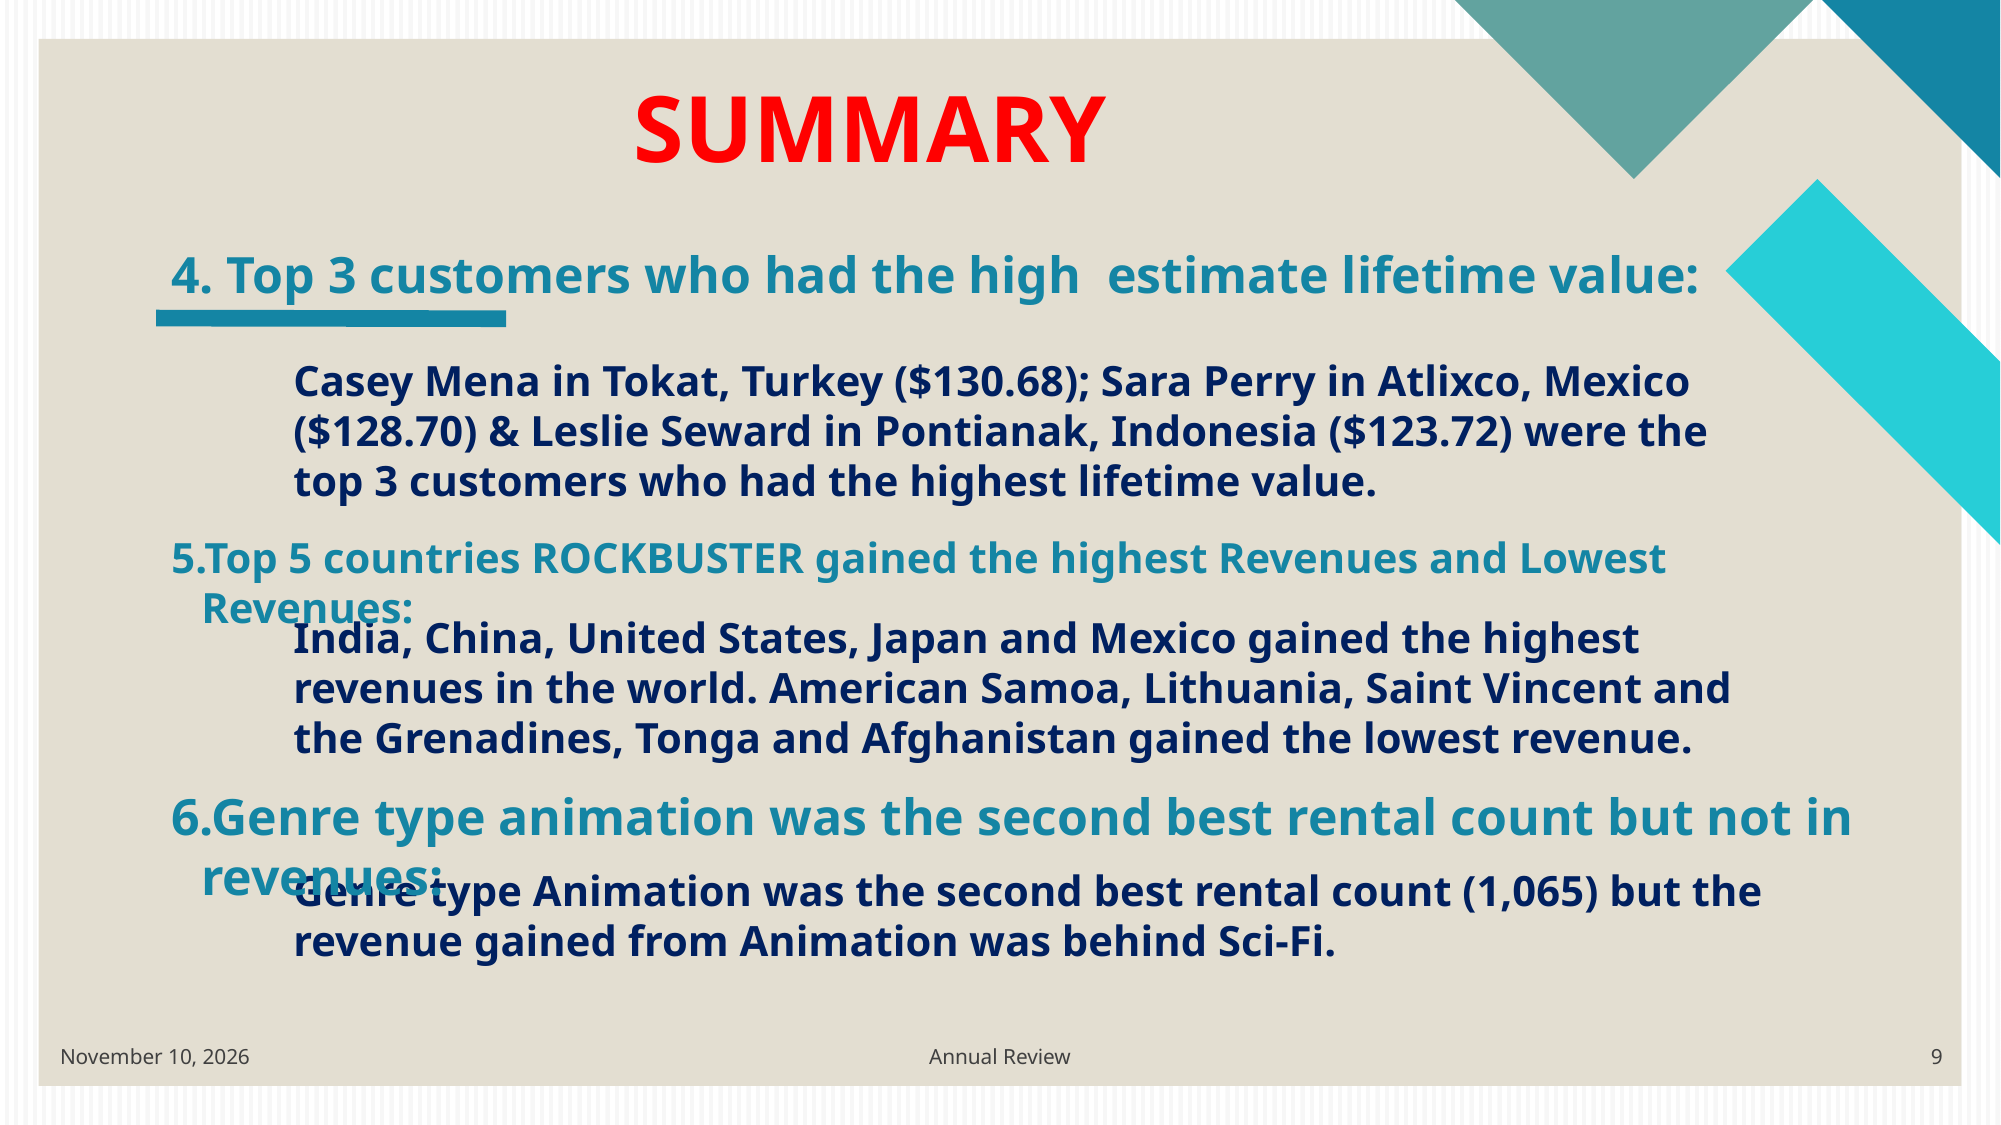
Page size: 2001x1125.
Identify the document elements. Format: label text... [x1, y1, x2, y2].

list India, China, United States, Japan and Mexico gained the highest revenues in the world. American Samoa, Lithuania, Saint Vincent and the Grenadines, Tonga and Afghanistan gained the lowest revenue. [278, 631, 1790, 735]
list 6.Genre type animation was the second best rental count but not in revenues: [156, 778, 1909, 841]
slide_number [45, 1034, 495, 1080]
list 5.Top 5 countries ROCKBUSTER gained the highest Revenues and Lowest Revenues: [156, 523, 1868, 631]
slide_number 9 [1717, 1034, 1958, 1080]
list Casey Mena in Tokat, Turkey ($130.68); Sara Perry in Atlixco, Mexico ($128.70) & Leslie Seward in Pontianak, Indonesia ($123.72) were the top 3 customers who had the highest lifetime value. [278, 347, 1790, 523]
footer Annual Review [572, 1034, 1428, 1080]
list Genre type Animation was the second best rental count (1,065) but the revenue gained from Animation was behind Sci-Fi. [278, 857, 1868, 1018]
title SUMMARY [186, 71, 1555, 183]
list 4. Top 3 customers who had the high estimate lifetime value: [156, 236, 1759, 320]
